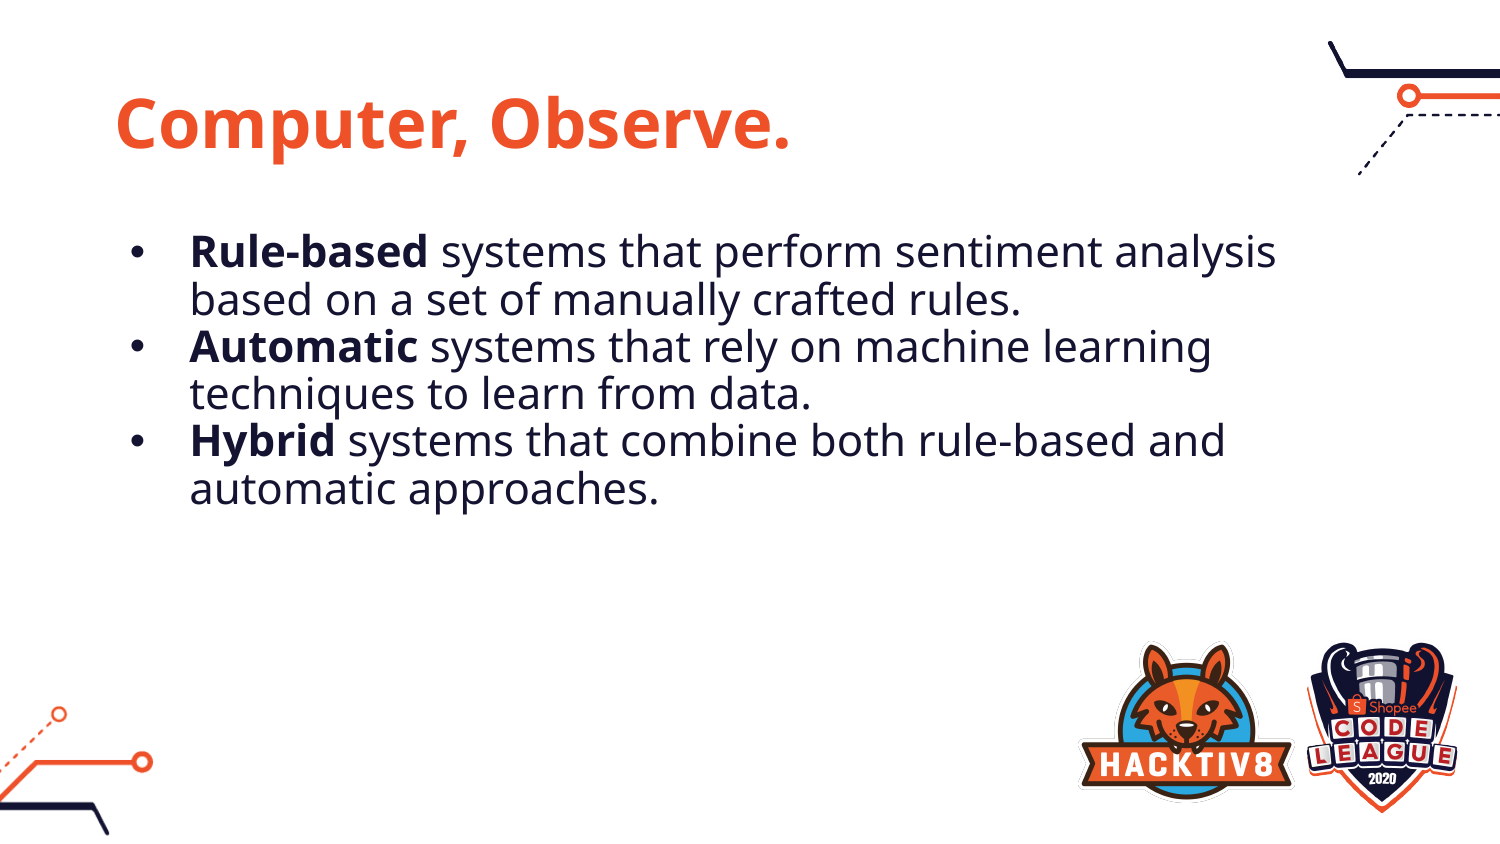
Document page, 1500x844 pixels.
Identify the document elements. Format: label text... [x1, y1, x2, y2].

picture [1286, 24, 1500, 195]
picture [0, 623, 190, 844]
picture [1078, 629, 1470, 821]
list Rule-based systems that perform sentiment analysis based on a set of manually crafted rules. Automatic systems that rely on machine learning techniques to learn from data. Hybrid systems that combine both rule-based and automatic approaches. [103, 224, 1397, 760]
title Computer, Observe. [103, 44, 1397, 208]
